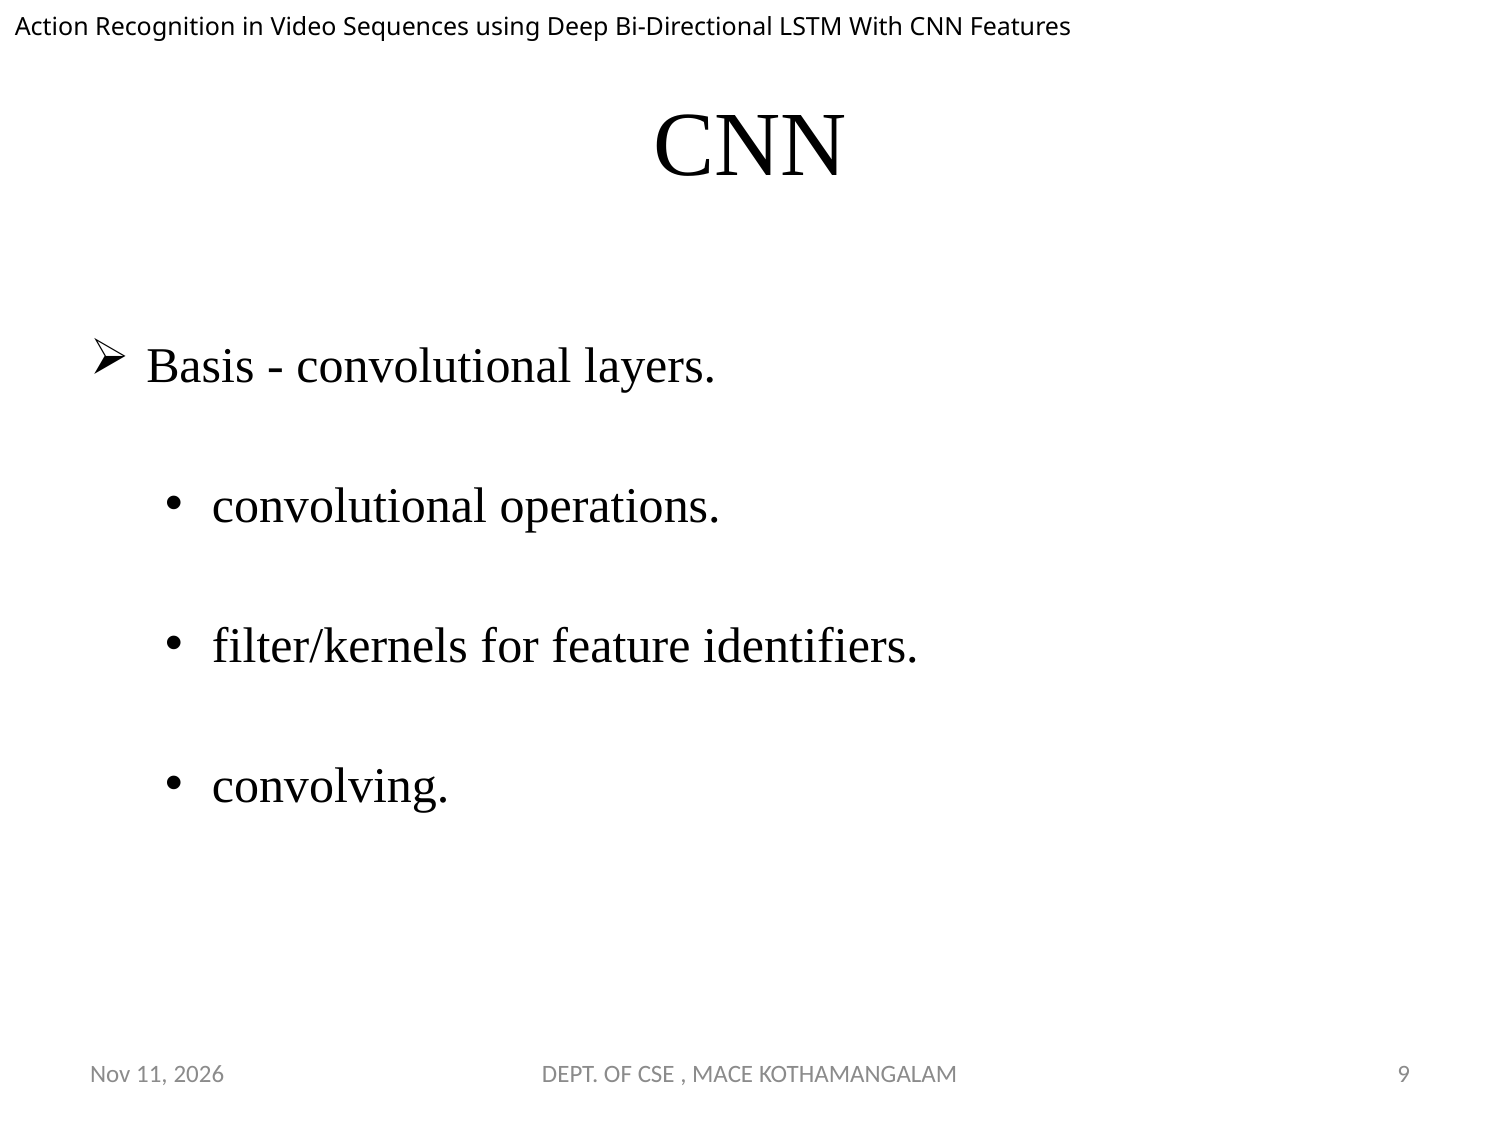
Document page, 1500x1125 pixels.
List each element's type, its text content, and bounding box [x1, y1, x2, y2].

list Basis - convolutional layers. convolutional operations. filter/kernels for feature identifiers. convolving. [75, 324, 1425, 1068]
title CNN [75, 45, 1425, 233]
text_box Action Recognition in Video Sequences using Deep Bi-Directional LSTM With CNN Features [0, 3, 1175, 78]
slide_number 10-Oct-18 [75, 1042, 425, 1103]
footer DEPT. OF CSE , MACE KOTHAMANGALAM [512, 1042, 988, 1103]
slide_number 9 [1074, 1042, 1425, 1103]
